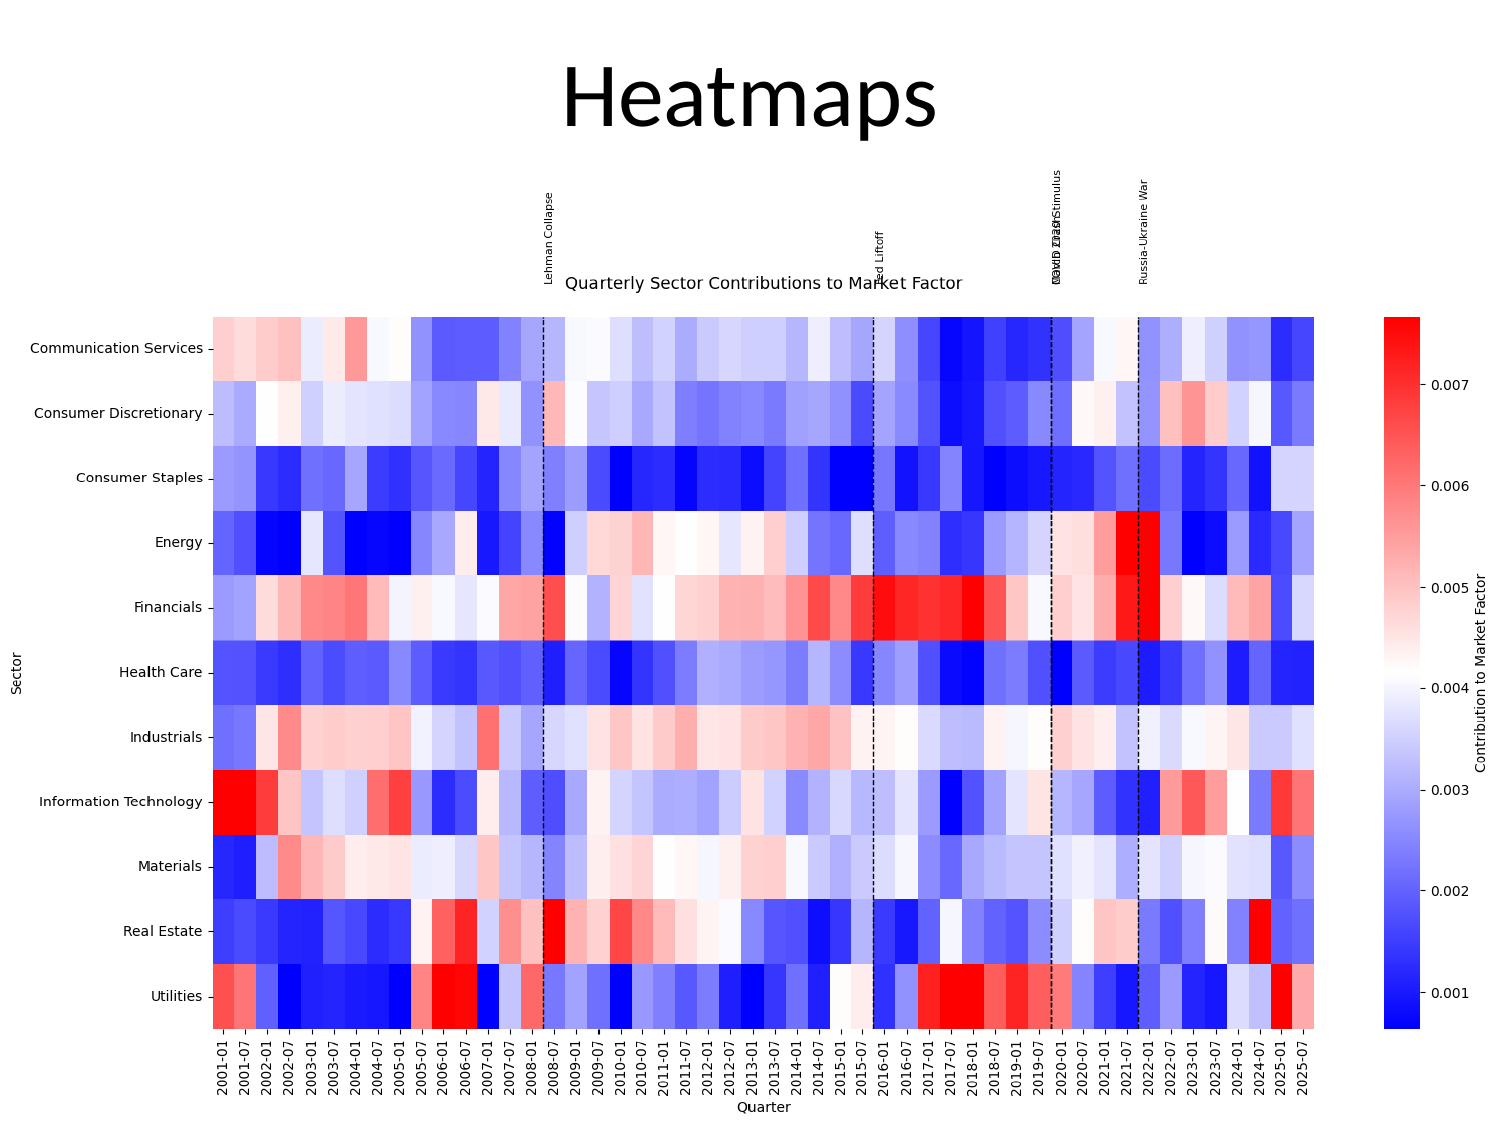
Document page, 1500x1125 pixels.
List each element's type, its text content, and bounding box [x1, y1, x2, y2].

picture [0, 159, 1500, 1123]
title Heatmaps [75, 0, 1425, 158]
